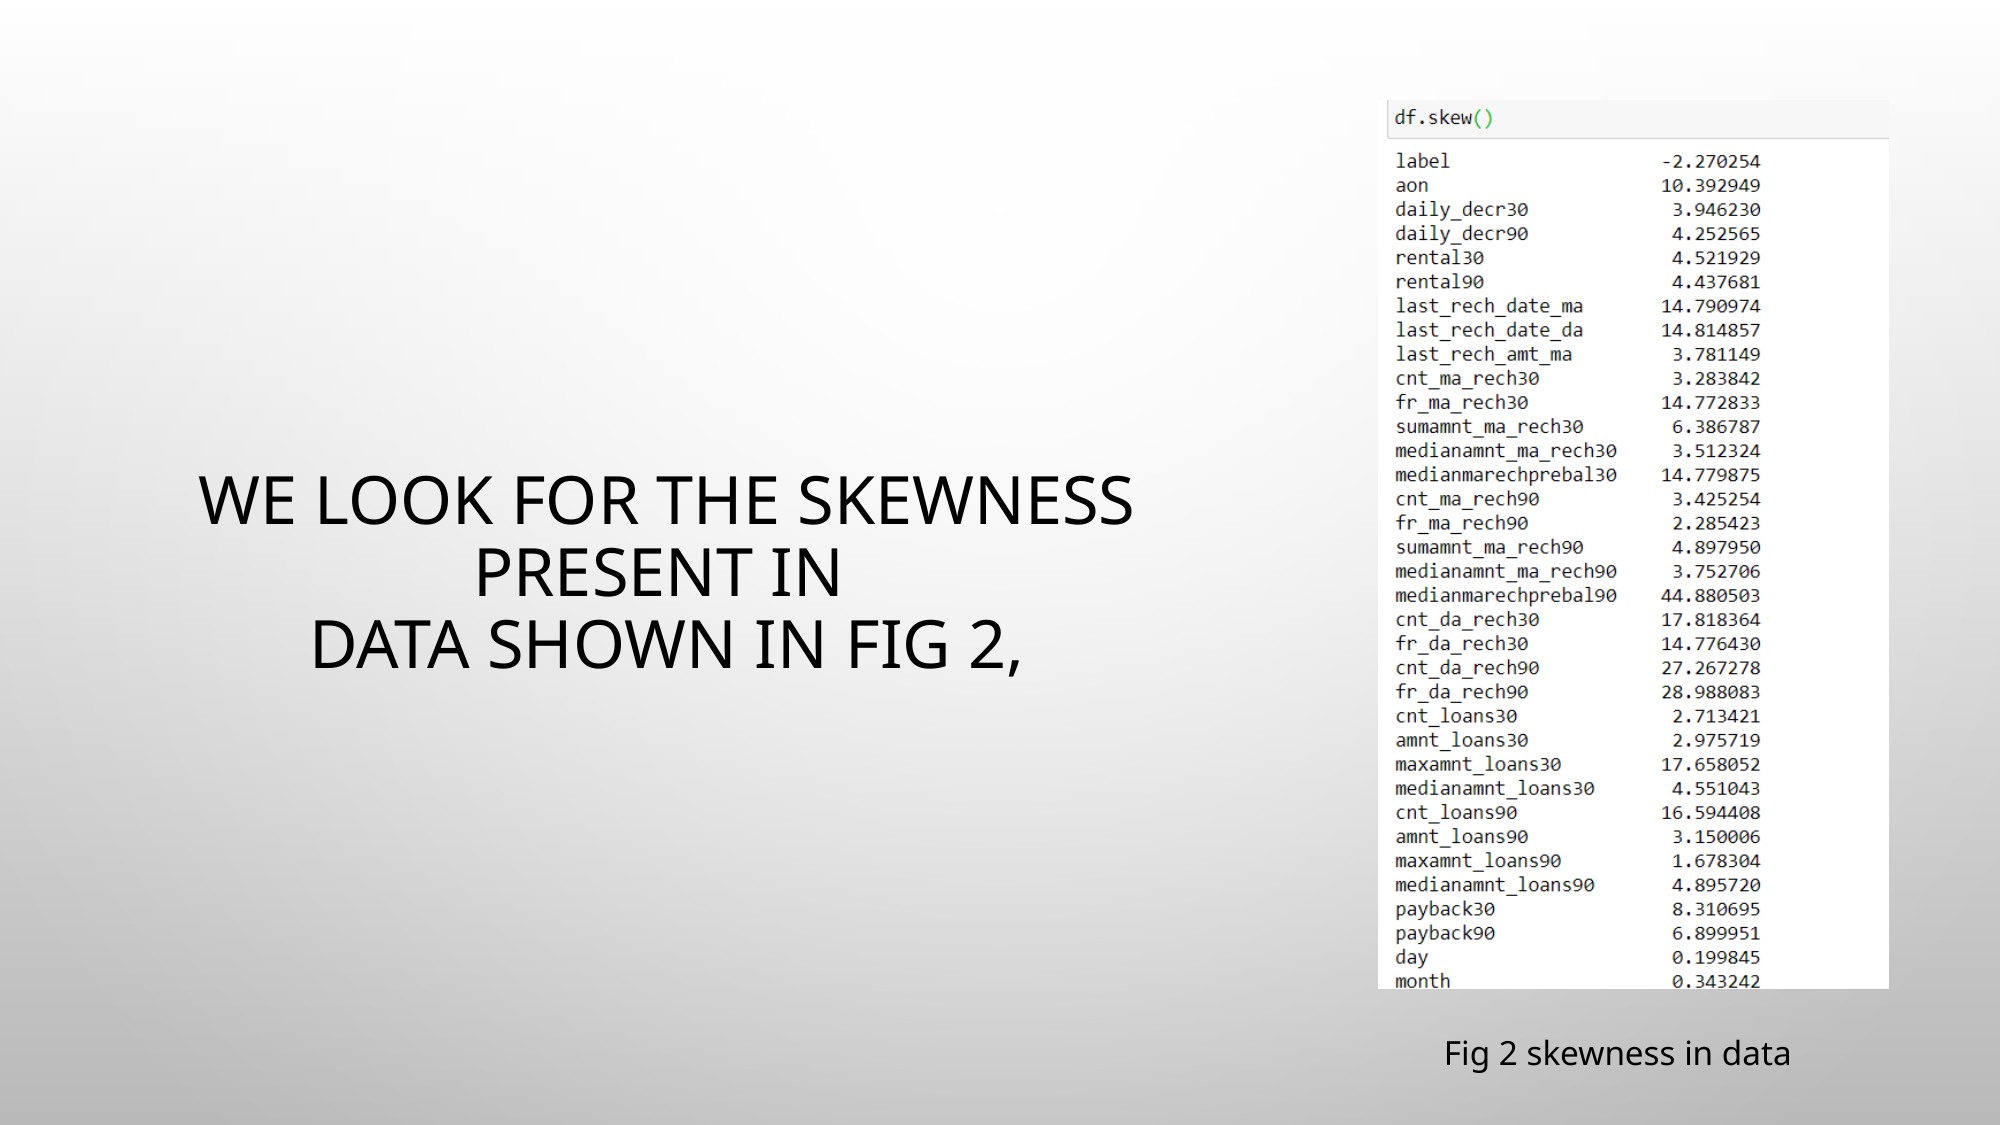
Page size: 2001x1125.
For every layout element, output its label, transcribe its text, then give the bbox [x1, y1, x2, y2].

text_box Fig 2 skewness in data [1428, 1024, 1889, 1080]
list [1378, 99, 1889, 989]
picture [0, 0, 2000, 1125]
title We look for the skewness present in data shown in fig 2, [111, 470, 1223, 679]
